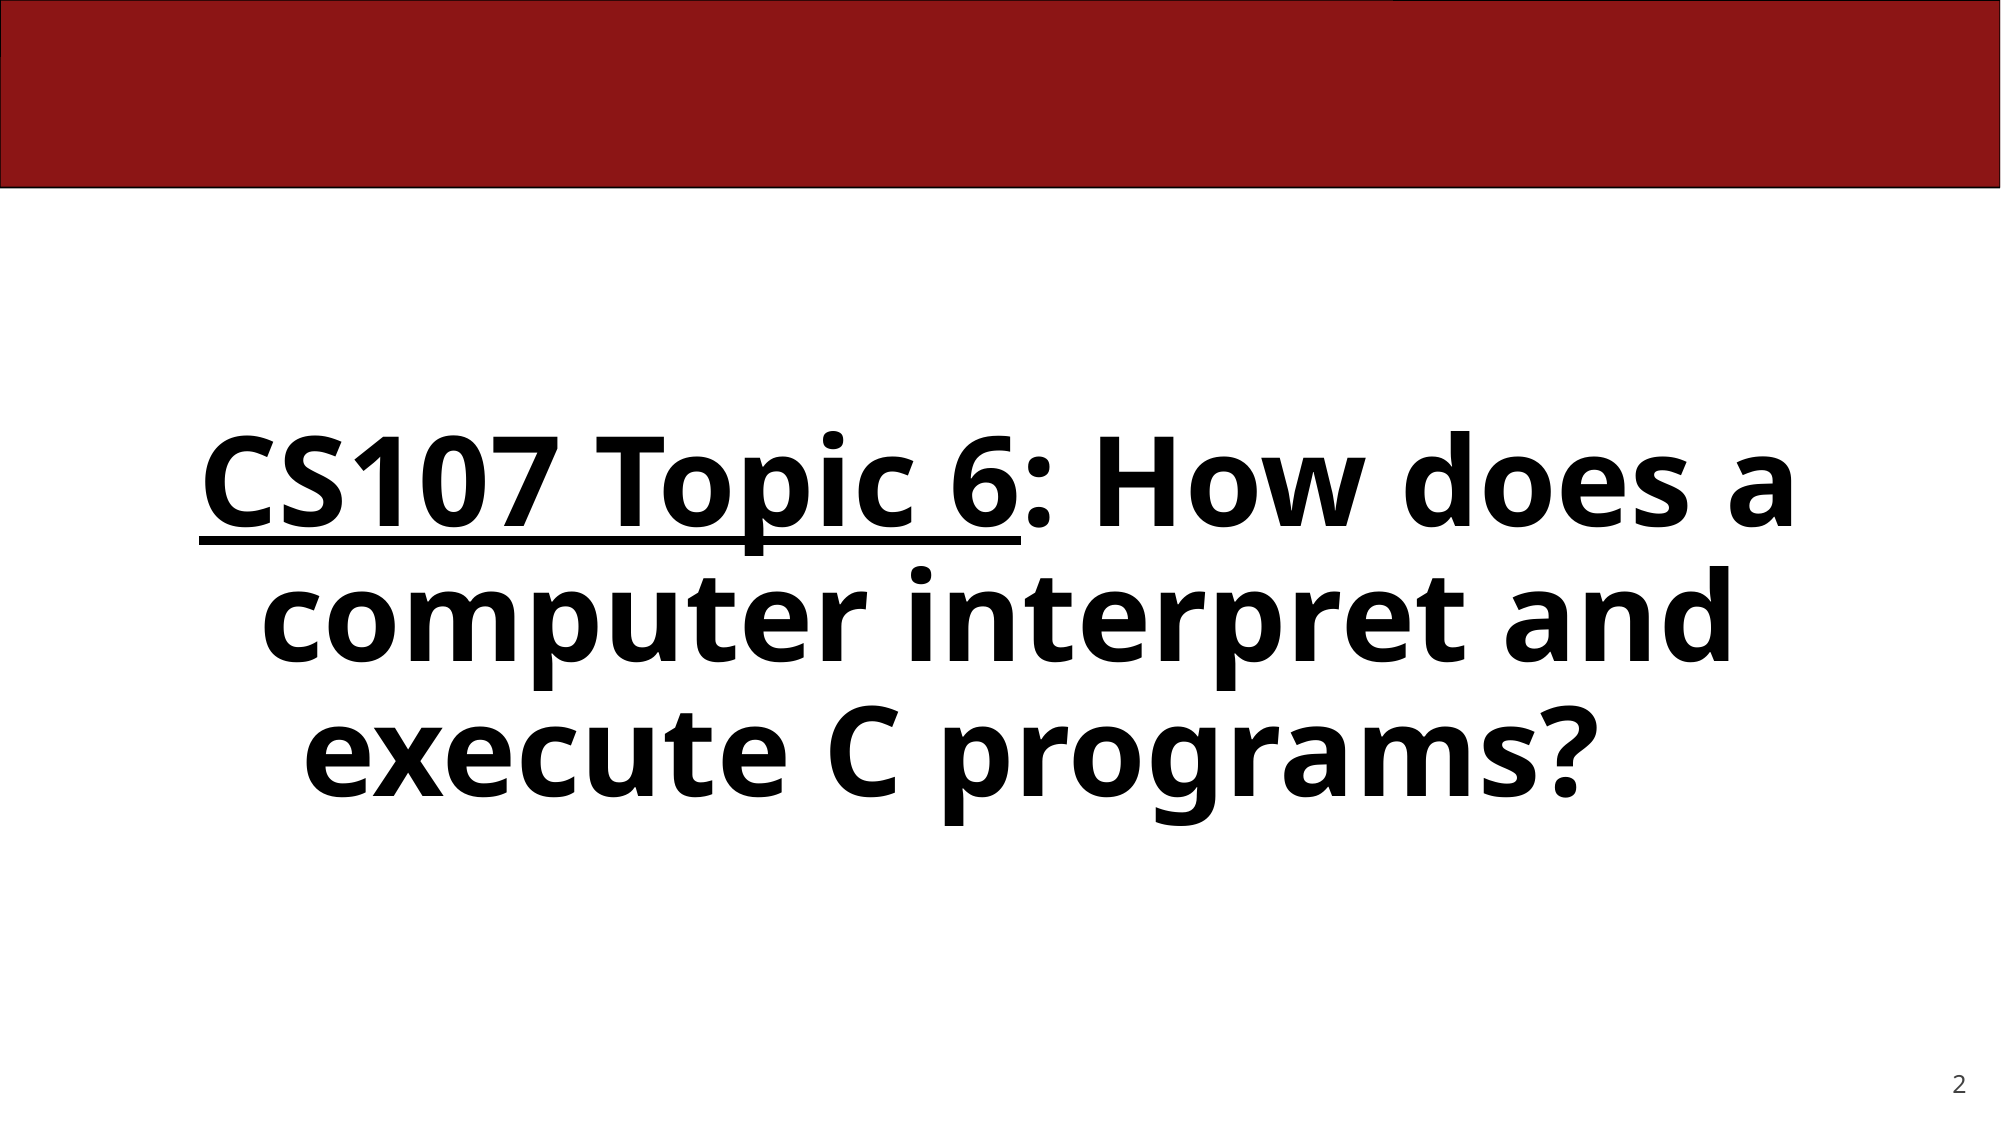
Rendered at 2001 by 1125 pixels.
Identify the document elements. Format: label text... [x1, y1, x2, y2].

title CS107 Topic 6: How does a computer interpret and execute C programs? [101, 387, 1899, 856]
